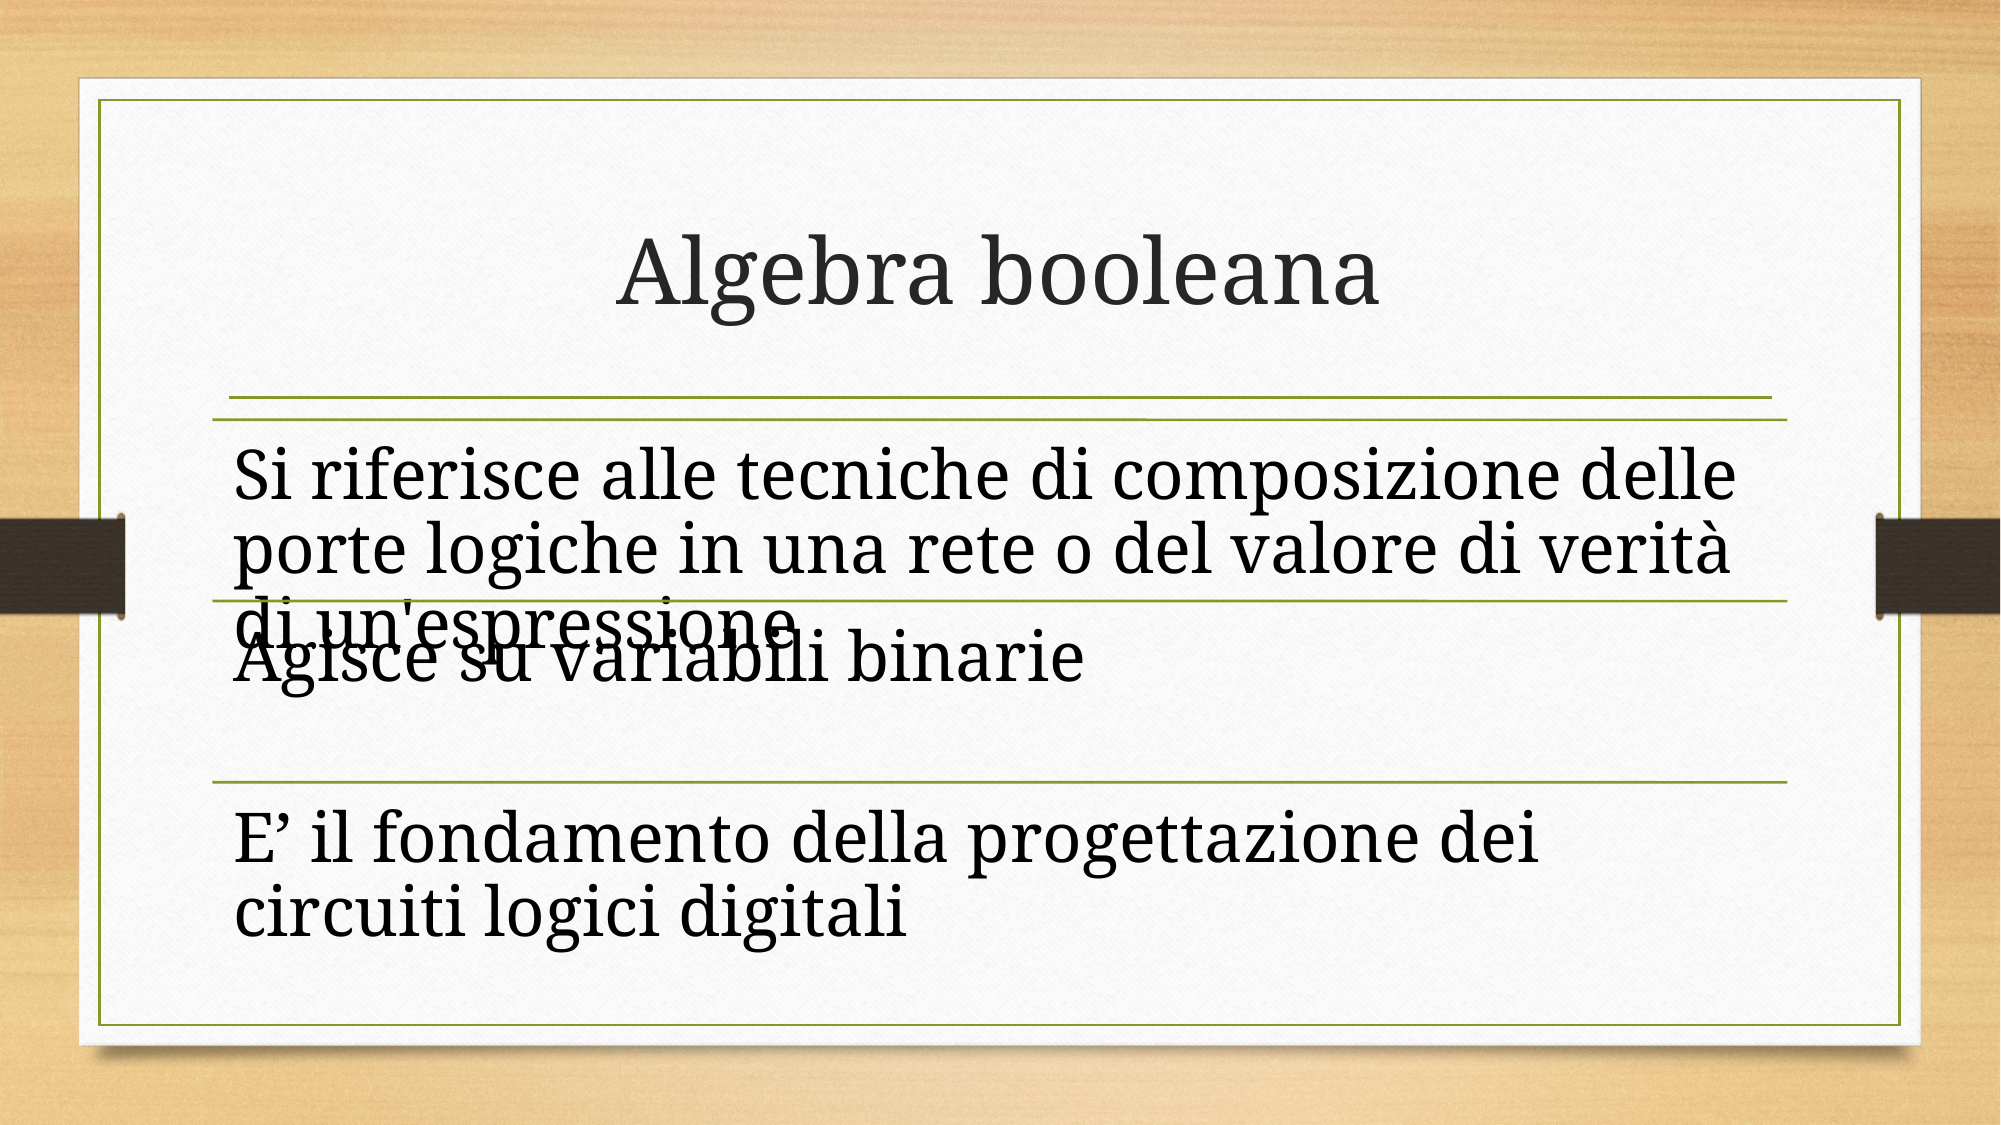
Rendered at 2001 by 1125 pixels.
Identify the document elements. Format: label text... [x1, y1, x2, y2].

picture [0, 0, 2001, 1125]
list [212, 419, 1788, 964]
title Algebra booleana [212, 161, 1788, 375]
